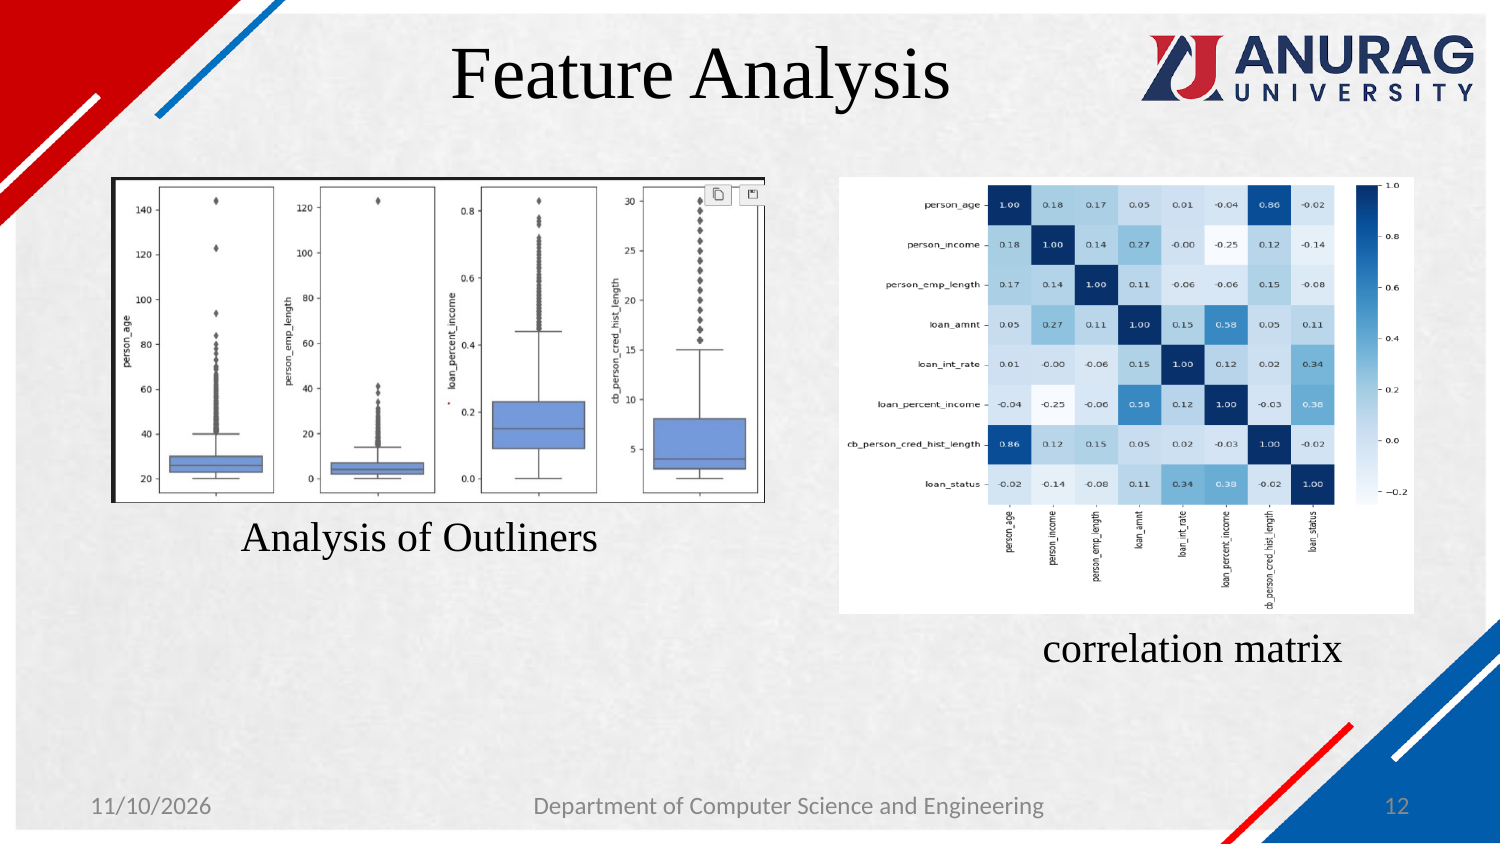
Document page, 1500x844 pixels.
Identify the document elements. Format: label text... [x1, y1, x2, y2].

slide_number 12 [1074, 782, 1425, 827]
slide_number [75, 782, 425, 827]
text_box Analysis of Outliners [225, 510, 702, 568]
text_box correlation matrix [1028, 621, 1378, 679]
footer Department of Computer Science and Engineering [512, 782, 1067, 827]
text_box Feature Analysis [199, 16, 1204, 120]
picture [0, 0, 1500, 844]
